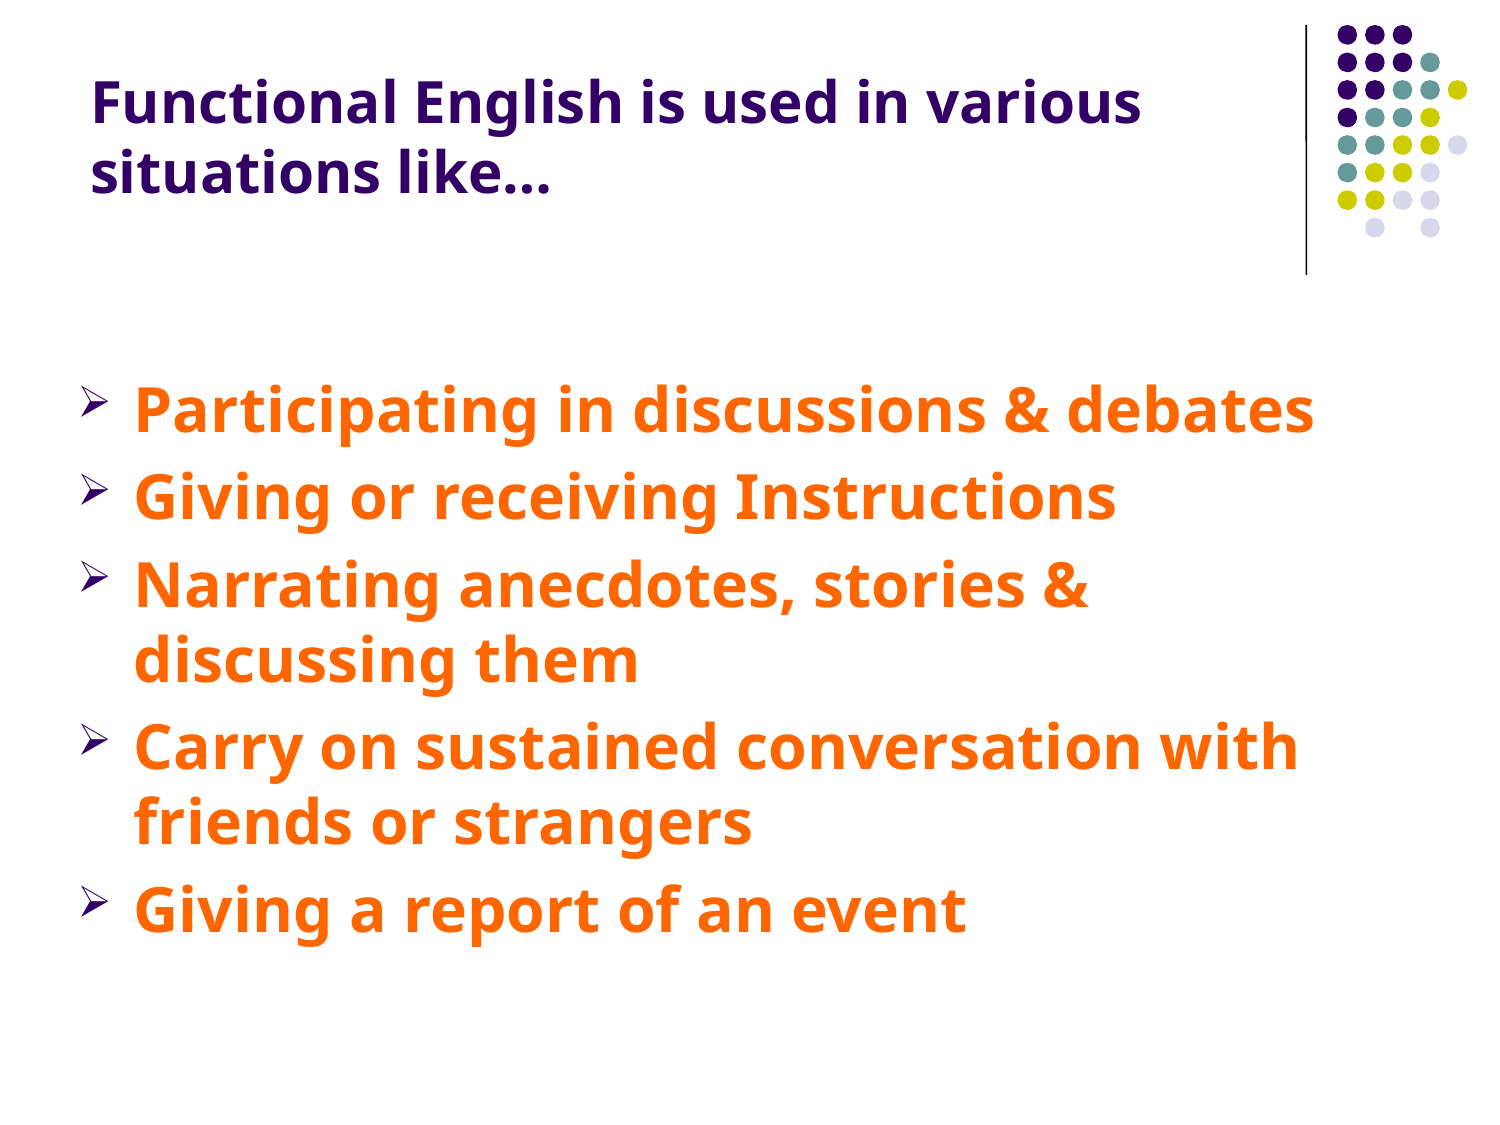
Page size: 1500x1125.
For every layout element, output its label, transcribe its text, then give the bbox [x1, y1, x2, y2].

list Participating in discussions & debates Giving or receiving Instructions Narrating anecdotes, stories & discussing them Carry on sustained conversation with friends or strangers Giving a report of an event [62, 274, 1426, 1088]
title Functional English is used in various situations like… [74, 49, 1313, 213]
